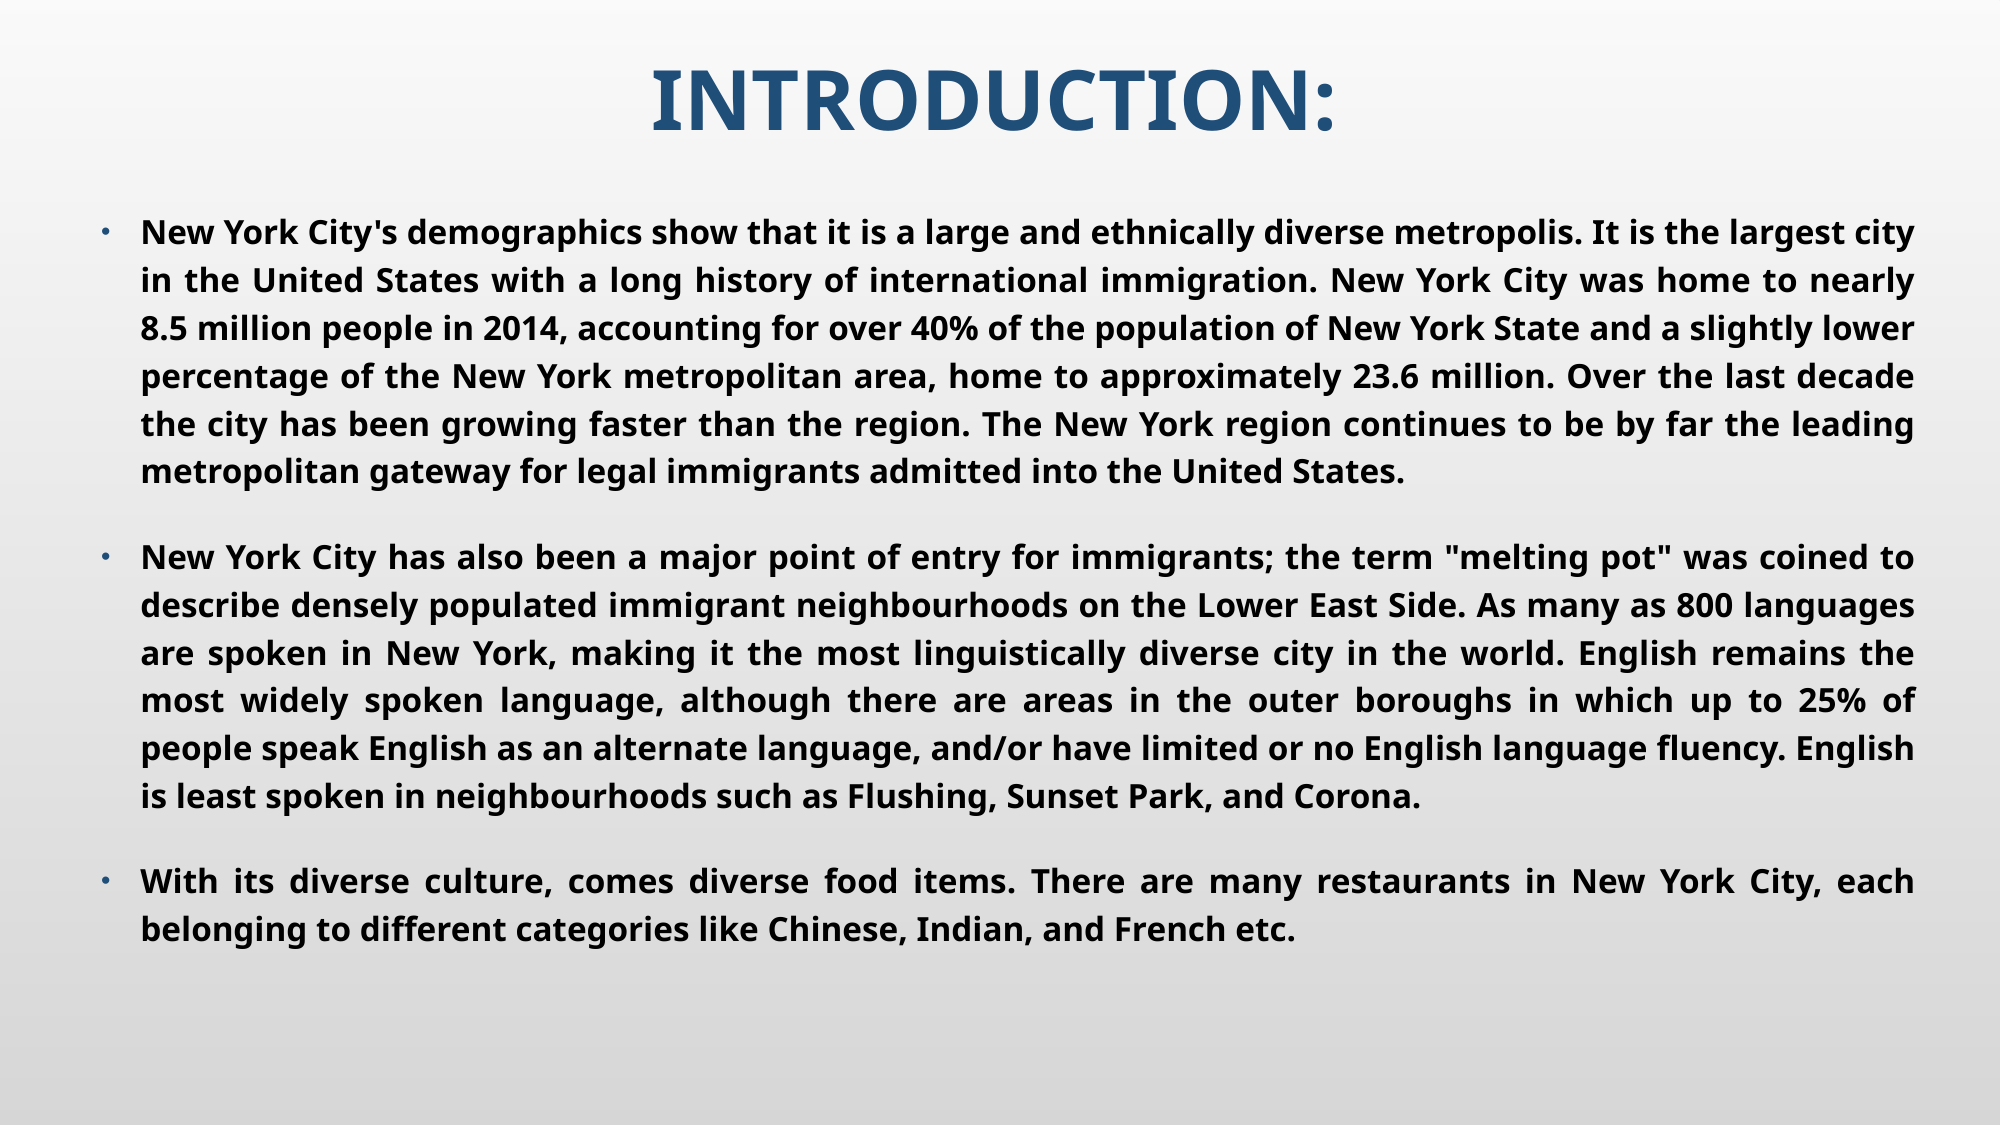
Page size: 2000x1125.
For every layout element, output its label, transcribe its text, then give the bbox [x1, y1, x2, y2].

text_box New York City's demographics show that it is a large and ethnically diverse metropolis. It is the largest city in the United States with a long history of international immigration. New York City was home to nearly 8.5 million people in 2014, accounting for over 40% of the population of New York State and a slightly lower percentage of the New York metropolitan area, home to approximately 23.6 million. Over the last decade the city has been growing faster than the region. The New York region continues to be by far the leading metropolitan gateway for legal immigrants admitted into the United States. New York City has also been a major point of entry for immigrants; the term "melting pot" was coined to describe densely populated immigrant neighbourhoods on the Lower East Side. As many as 800 languages are spoken in New York, making it the most linguistically diverse city in the world. English remains the most widely spoken language, although there are areas in the outer boroughs in which up to 25% of people speak English as an alternate language, and/or have limited or no English language fluency. English is least spoken in neighbourhoods such as Flushing, Sunset Park, and Corona. With its diverse culture, comes diverse food items. There are many restaurants in New York City, each belonging to different categories like Chinese, Indian, and French etc. [78, 196, 1933, 993]
text_box Introduction: [54, 42, 1957, 157]
